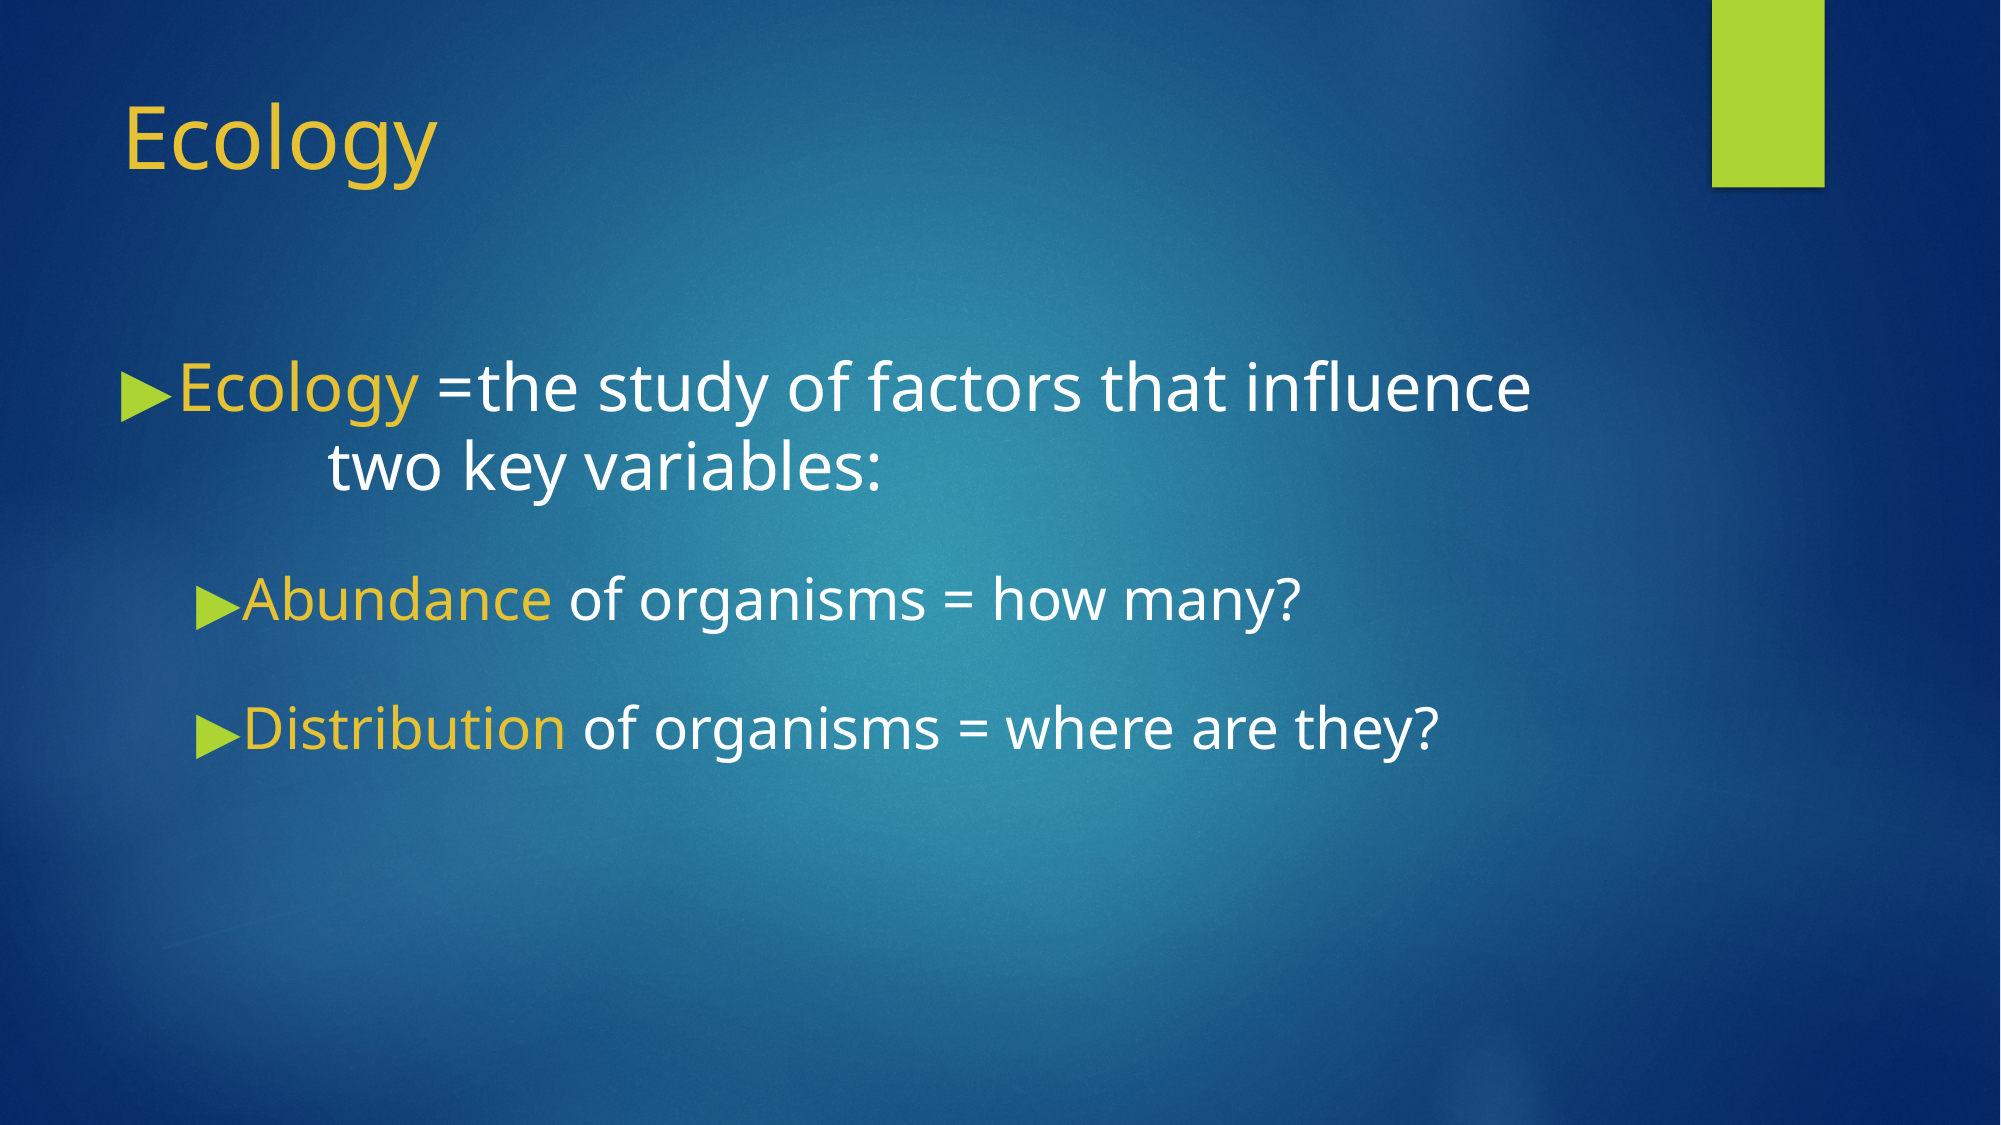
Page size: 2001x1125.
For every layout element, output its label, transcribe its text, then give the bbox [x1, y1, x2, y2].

list Ecology = the study of factors that influence two key variables: Abundance of organisms = how many? Distribution of organisms = where are they? [106, 336, 1827, 1025]
picture [0, 0, 2001, 1125]
title Ecology [106, 74, 1649, 304]
